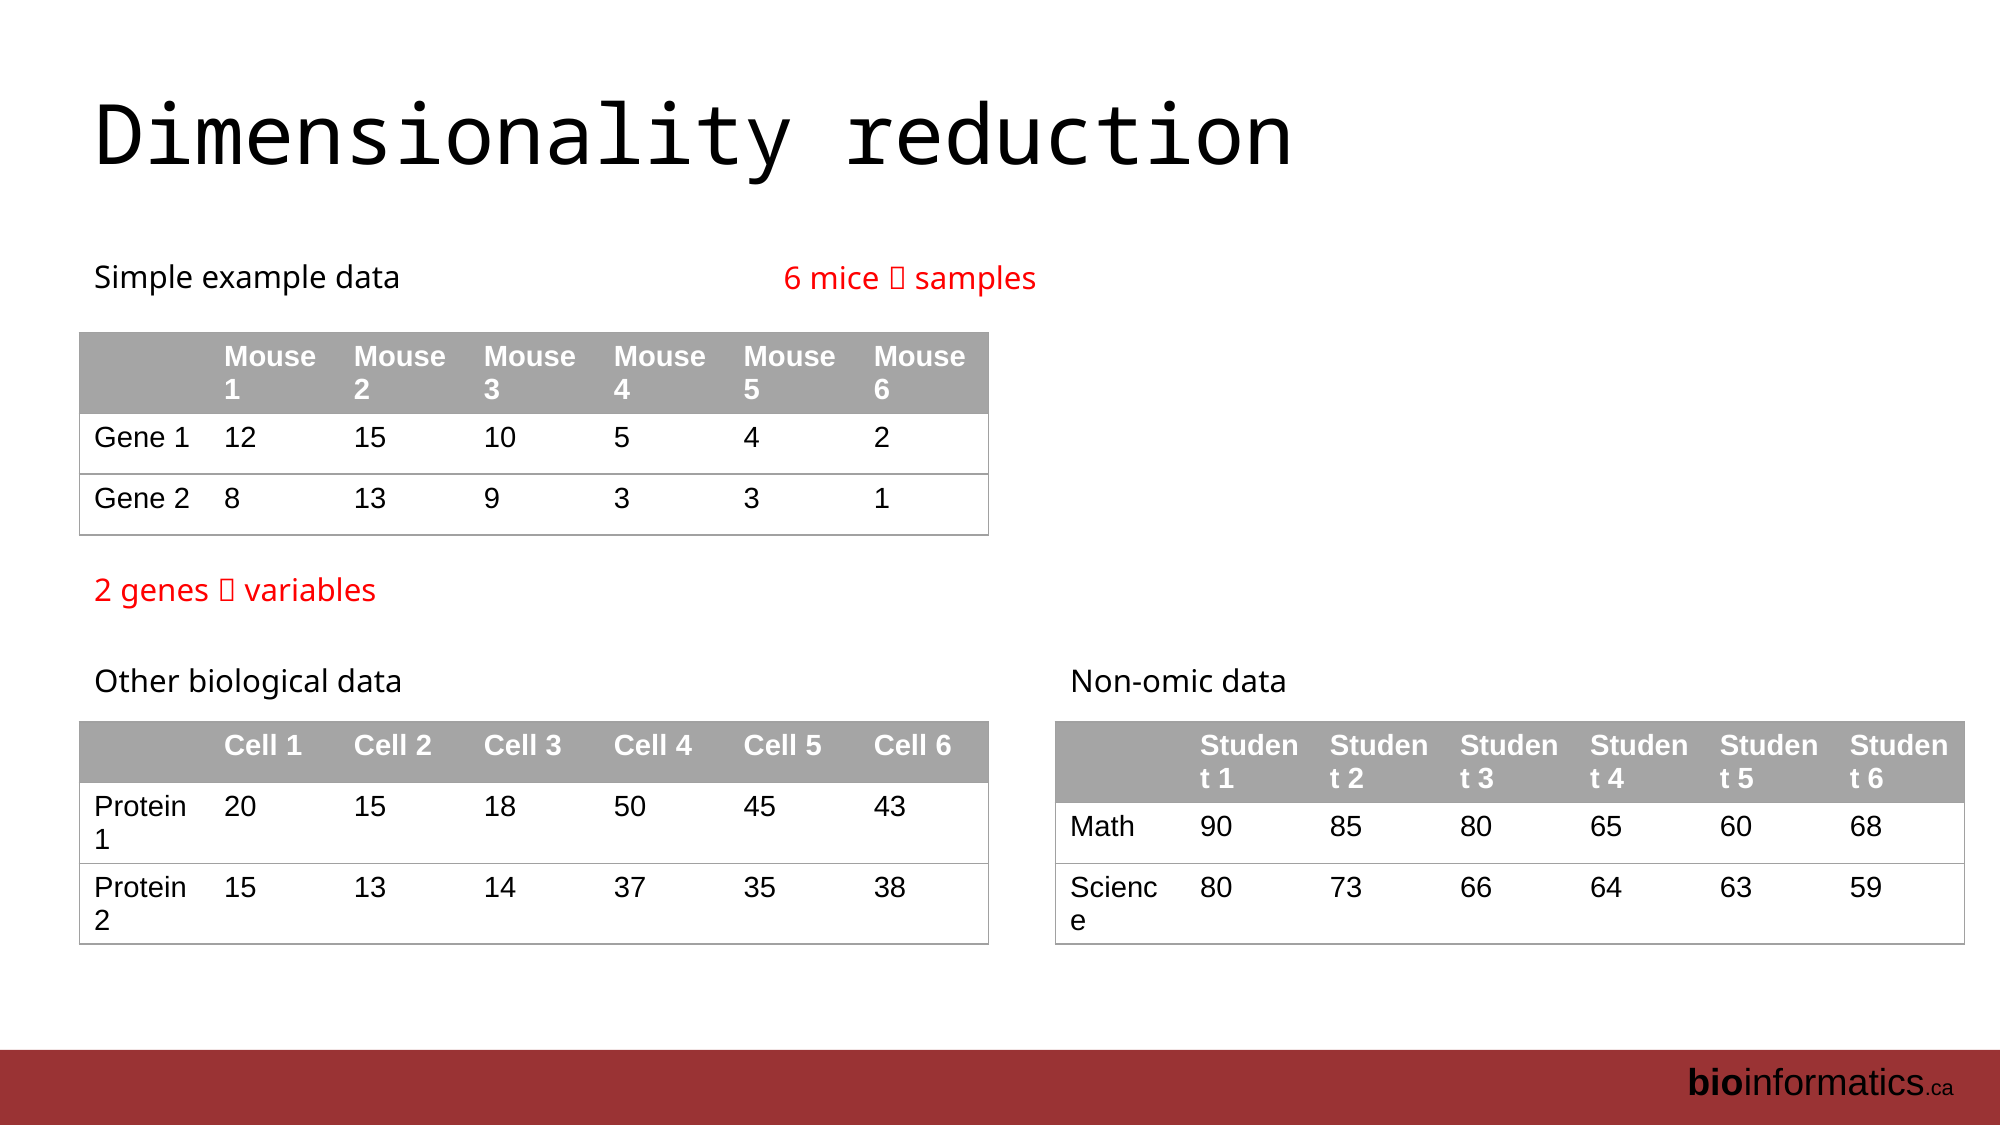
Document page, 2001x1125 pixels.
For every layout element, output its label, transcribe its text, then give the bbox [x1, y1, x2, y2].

table_cell 18 [469, 783, 599, 863]
table_header Mouse 6 [859, 333, 988, 413]
table_header Cell 5 [729, 723, 859, 782]
table_header Cell 2 [339, 723, 469, 782]
table_cell 90 [1185, 803, 1315, 863]
table_header Student 6 [1835, 723, 1964, 802]
table_cell 37 [599, 864, 729, 943]
title Dimensionality reduction [79, 29, 1921, 247]
table_cell 68 [1835, 803, 1964, 863]
table_cell Protein 2 [80, 864, 209, 943]
text_box Other biological data [79, 630, 445, 710]
table_cell 14 [469, 864, 599, 943]
table_cell 10 [469, 414, 599, 473]
table_cell 20 [209, 783, 339, 863]
table_header Mouse 4 [599, 333, 729, 413]
text_box Simple example data [79, 226, 445, 306]
table_cell 45 [729, 783, 859, 863]
table_cell 59 [1835, 864, 1964, 943]
table_cell 2 [859, 414, 988, 473]
table_header Cell 4 [599, 723, 729, 782]
table_header Student 1 [1185, 723, 1315, 802]
table_header [1056, 723, 1185, 802]
table_cell 35 [729, 864, 859, 943]
text_box 2 genes  variables [79, 539, 445, 619]
table_cell 60 [1705, 803, 1835, 863]
table_cell 73 [1315, 864, 1445, 943]
table_header Student 4 [1575, 723, 1705, 802]
table_cell 3 [599, 475, 729, 534]
table_cell Math [1056, 803, 1185, 863]
table_header Mouse 2 [339, 333, 469, 413]
text_box 6 mice  samples [768, 227, 1135, 307]
table_cell 15 [339, 783, 469, 863]
table_header Mouse 5 [729, 333, 859, 413]
table_header Student 2 [1315, 723, 1445, 802]
table_cell 8 [209, 475, 339, 534]
table_header Cell 3 [469, 723, 599, 782]
table_cell 4 [729, 414, 859, 473]
table_cell Gene 2 [80, 475, 209, 534]
table_cell 3 [729, 475, 859, 534]
table_cell Gene 1 [80, 414, 209, 473]
table_cell 50 [599, 783, 729, 863]
table_cell 13 [339, 864, 469, 943]
table_header Student 5 [1705, 723, 1835, 802]
table_cell 1 [859, 475, 988, 534]
table_cell 38 [859, 864, 988, 943]
table_header Cell 6 [859, 723, 988, 782]
table_cell 12 [209, 414, 339, 473]
table_cell 5 [599, 414, 729, 473]
table_cell 66 [1445, 864, 1575, 943]
table_cell 80 [1445, 803, 1575, 863]
table_cell 63 [1705, 864, 1835, 943]
table_cell Protein 1 [80, 783, 209, 863]
table_header [80, 723, 209, 782]
table_header Cell 1 [209, 723, 339, 782]
text_box Non-omic data [1055, 630, 1422, 710]
table_cell 43 [859, 783, 988, 863]
table_cell Science [1056, 864, 1185, 943]
table_cell 80 [1185, 864, 1315, 943]
table_cell 64 [1575, 864, 1705, 943]
table_cell 15 [209, 864, 339, 943]
table_cell 9 [469, 475, 599, 534]
table_header [80, 333, 209, 413]
table_cell 65 [1575, 803, 1705, 863]
table_header Mouse 1 [209, 333, 339, 413]
table_header Student 3 [1445, 723, 1575, 802]
table_cell 13 [339, 475, 469, 534]
table_cell 15 [339, 414, 469, 473]
table_header Mouse 3 [469, 333, 599, 413]
table_cell 85 [1315, 803, 1445, 863]
